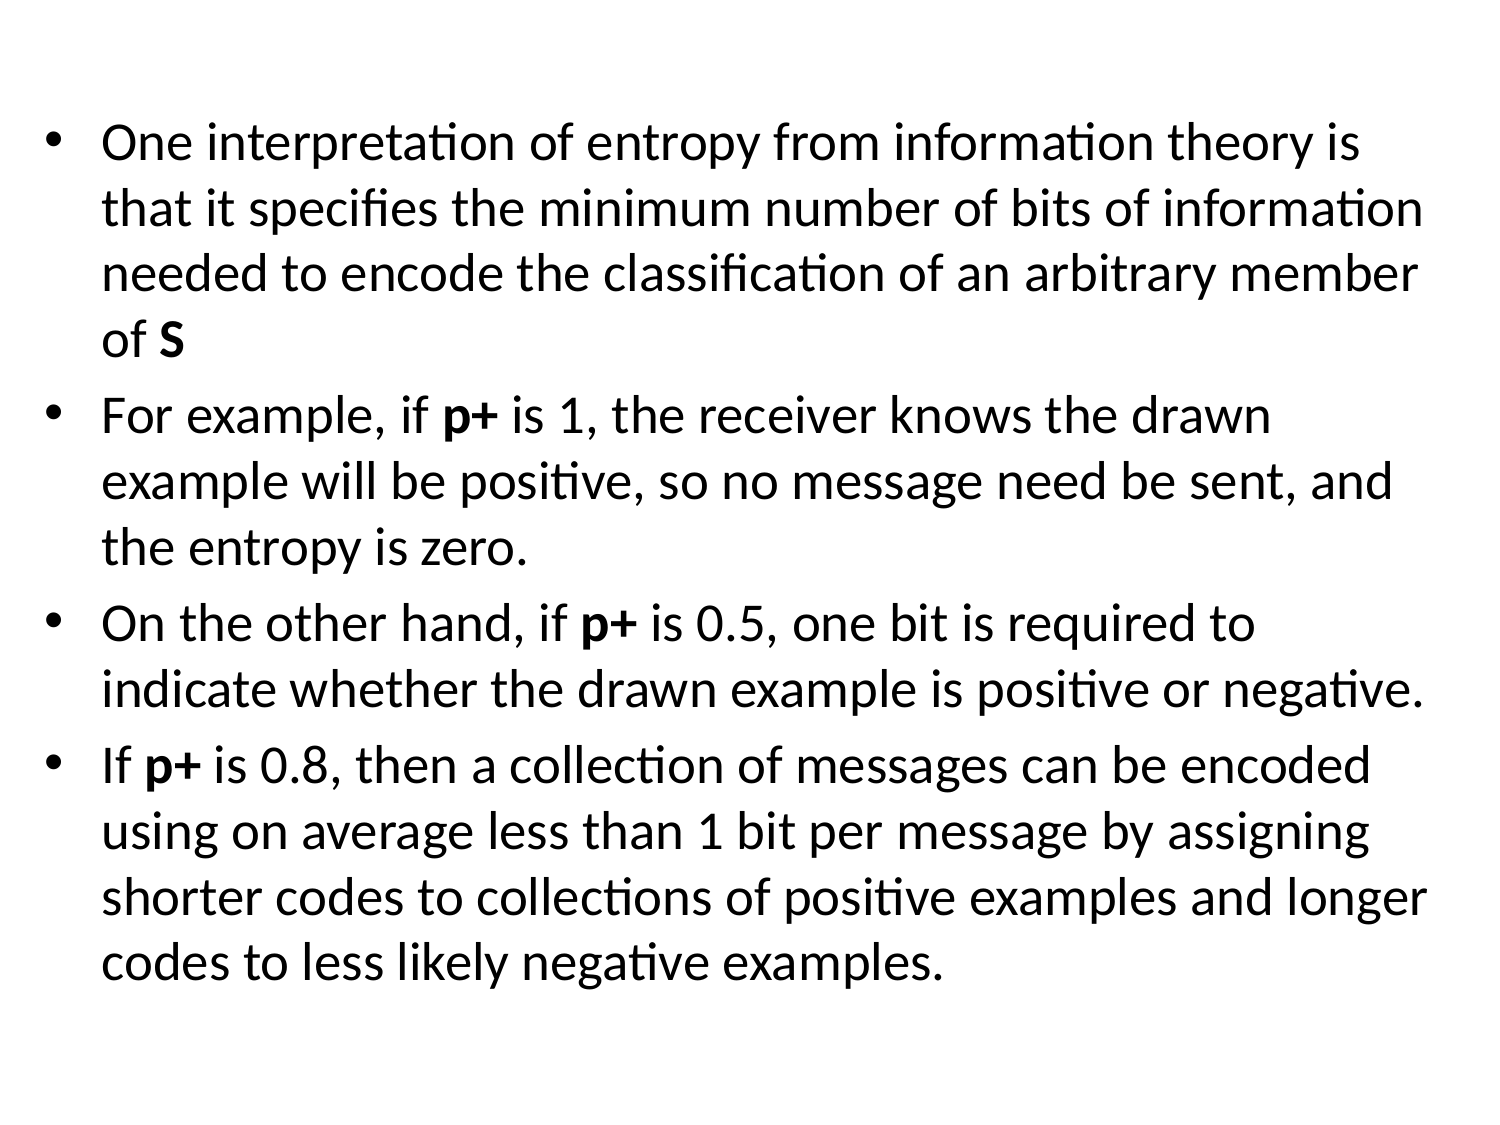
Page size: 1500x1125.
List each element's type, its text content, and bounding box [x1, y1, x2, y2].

list One interpretation of entropy from information theory is that it specifies the minimum number of bits of information needed to encode the classification of an arbitrary member of S For example, if p+ is 1, the receiver knows the drawn example will be positive, so no message need be sent, and the entropy is zero. On the other hand, if p+ is 0.5, one bit is required to indicate whether the drawn example is positive or negative. If p+ is 0.8, then a collection of messages can be encoded using on average less than 1 bit per message by assigning shorter codes to collections of positive examples and longer codes to less likely negative examples. [29, 30, 1447, 1071]
